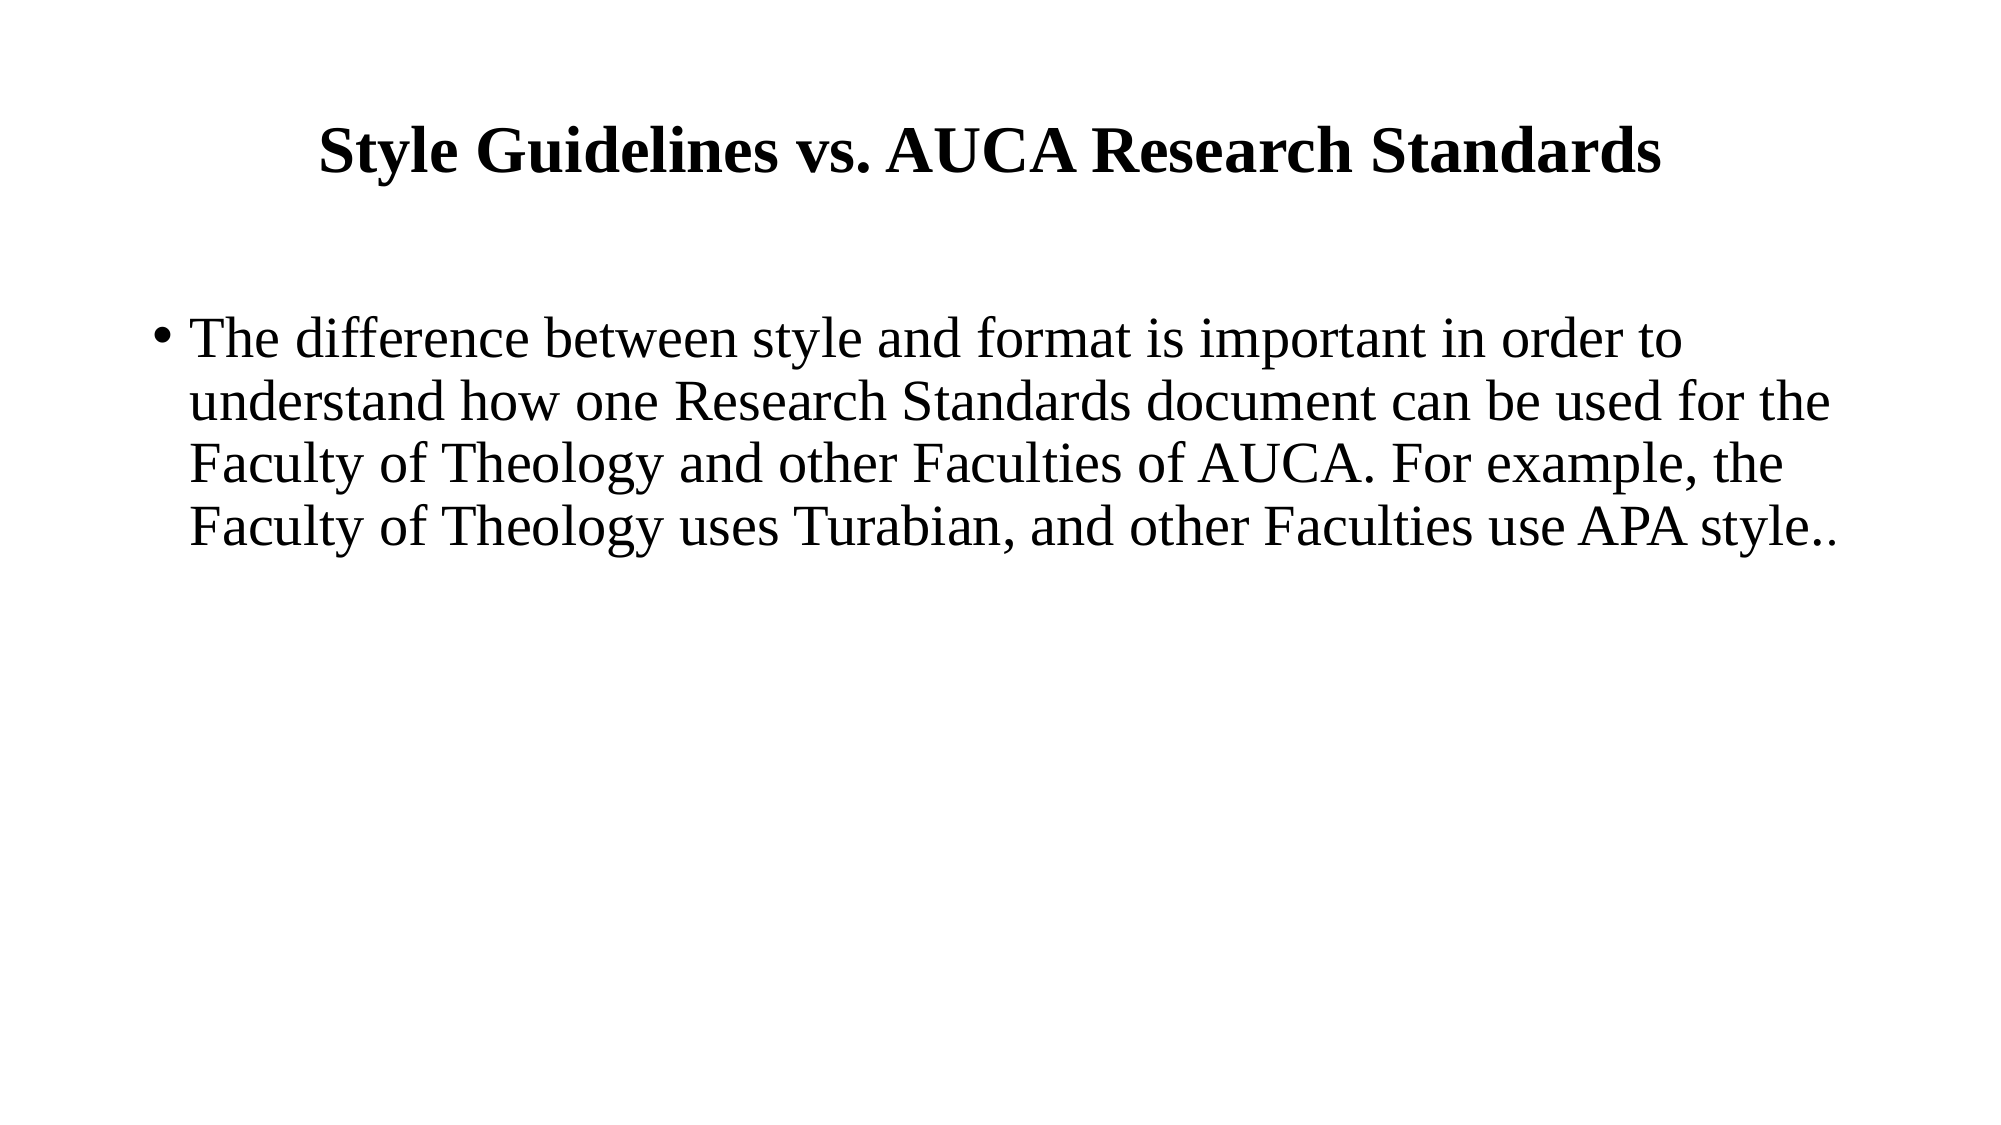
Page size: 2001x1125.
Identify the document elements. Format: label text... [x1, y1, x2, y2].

list The difference between style and format is important in order to understand how one Research Standards document can be used for the Faculty of Theology and other Faculties of AUCA. For example, the Faculty of Theology uses Turabian, and other Faculties use APA style.. [137, 299, 1863, 1014]
title Style Guidelines vs. AUCA Research Standards [128, 82, 1854, 300]
